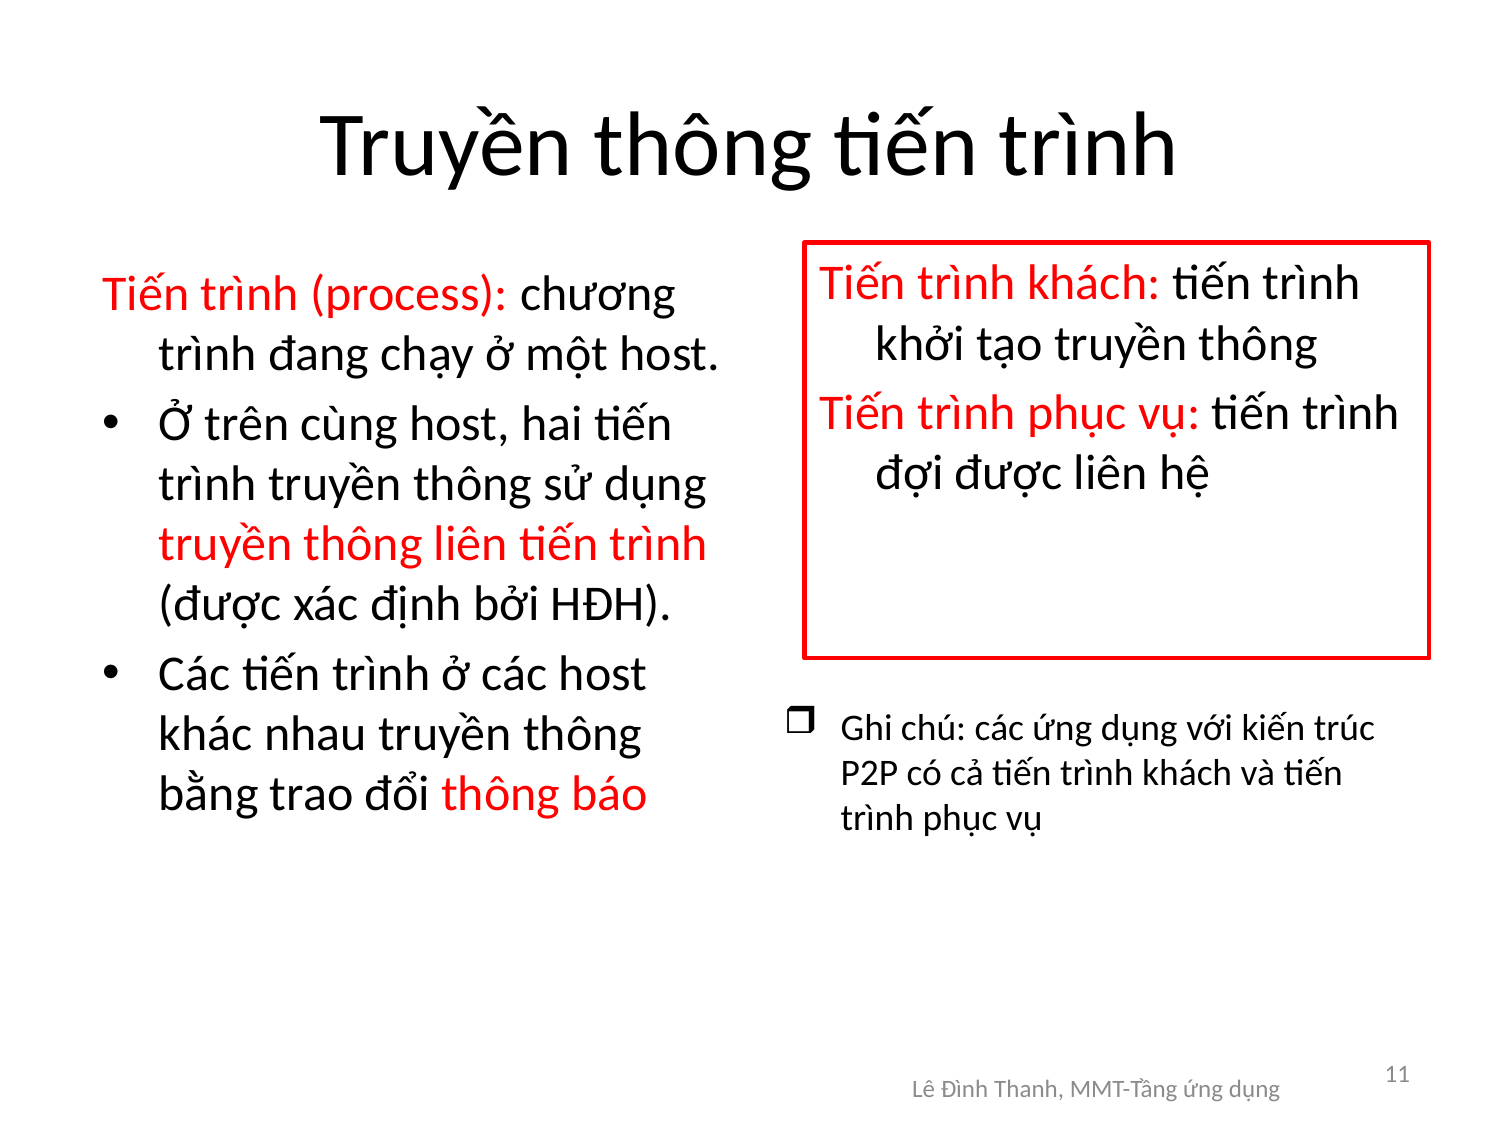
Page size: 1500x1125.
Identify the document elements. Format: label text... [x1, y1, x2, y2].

footer Lê Đình Thanh, MMT-Tầng ứng dụng [830, 1050, 1363, 1125]
list Tiến trình (process): chương trình đang chạy ở một host. Ở trên cùng host, hai tiến trình truyền thông sử dụng truyền thông liên tiến trình (được xác định bởi HĐH). Các tiến trình ở các host khác nhau truyền thông bằng trao đổi thông báo [87, 253, 742, 1016]
slide_number 11 [1074, 1042, 1425, 1103]
title Truyền thông tiến trình [75, 45, 1425, 233]
list Tiến trình khách: tiến trình khởi tạo truyền thông Tiến trình phục vụ: tiến trình đợi được liên hệ [804, 242, 1430, 659]
text_box Ghi chú: các ứng dụng với kiến trúc P2P có cả tiến trình khách và tiến trình phục vụ [769, 695, 1424, 998]
